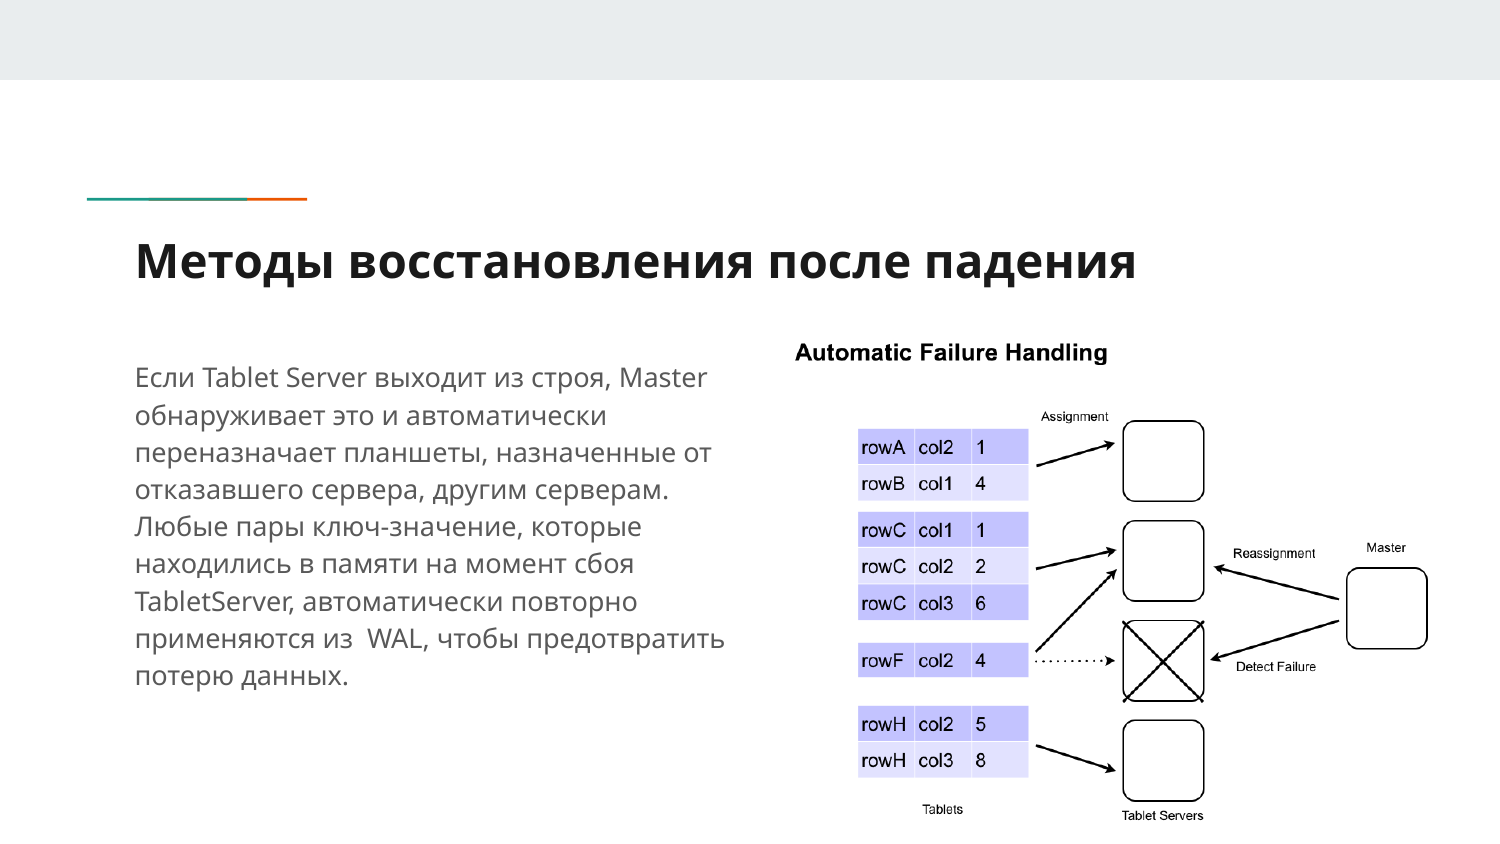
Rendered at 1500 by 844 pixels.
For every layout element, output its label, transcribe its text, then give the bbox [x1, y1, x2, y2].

title Методы восстановления после падения [119, 216, 1381, 305]
picture [787, 340, 1441, 831]
list Если Tablet Server выходит из строя, Master обнаруживает это и автоматически переназначает планшеты, назначенные от отказавшего сервера, другим серверам. Любые пары ключ-значение, которые находились в памяти на момент сбоя TabletServer, автоматически повторно применяются из WAL, чтобы предотвратить потерю данных. [119, 341, 750, 769]
